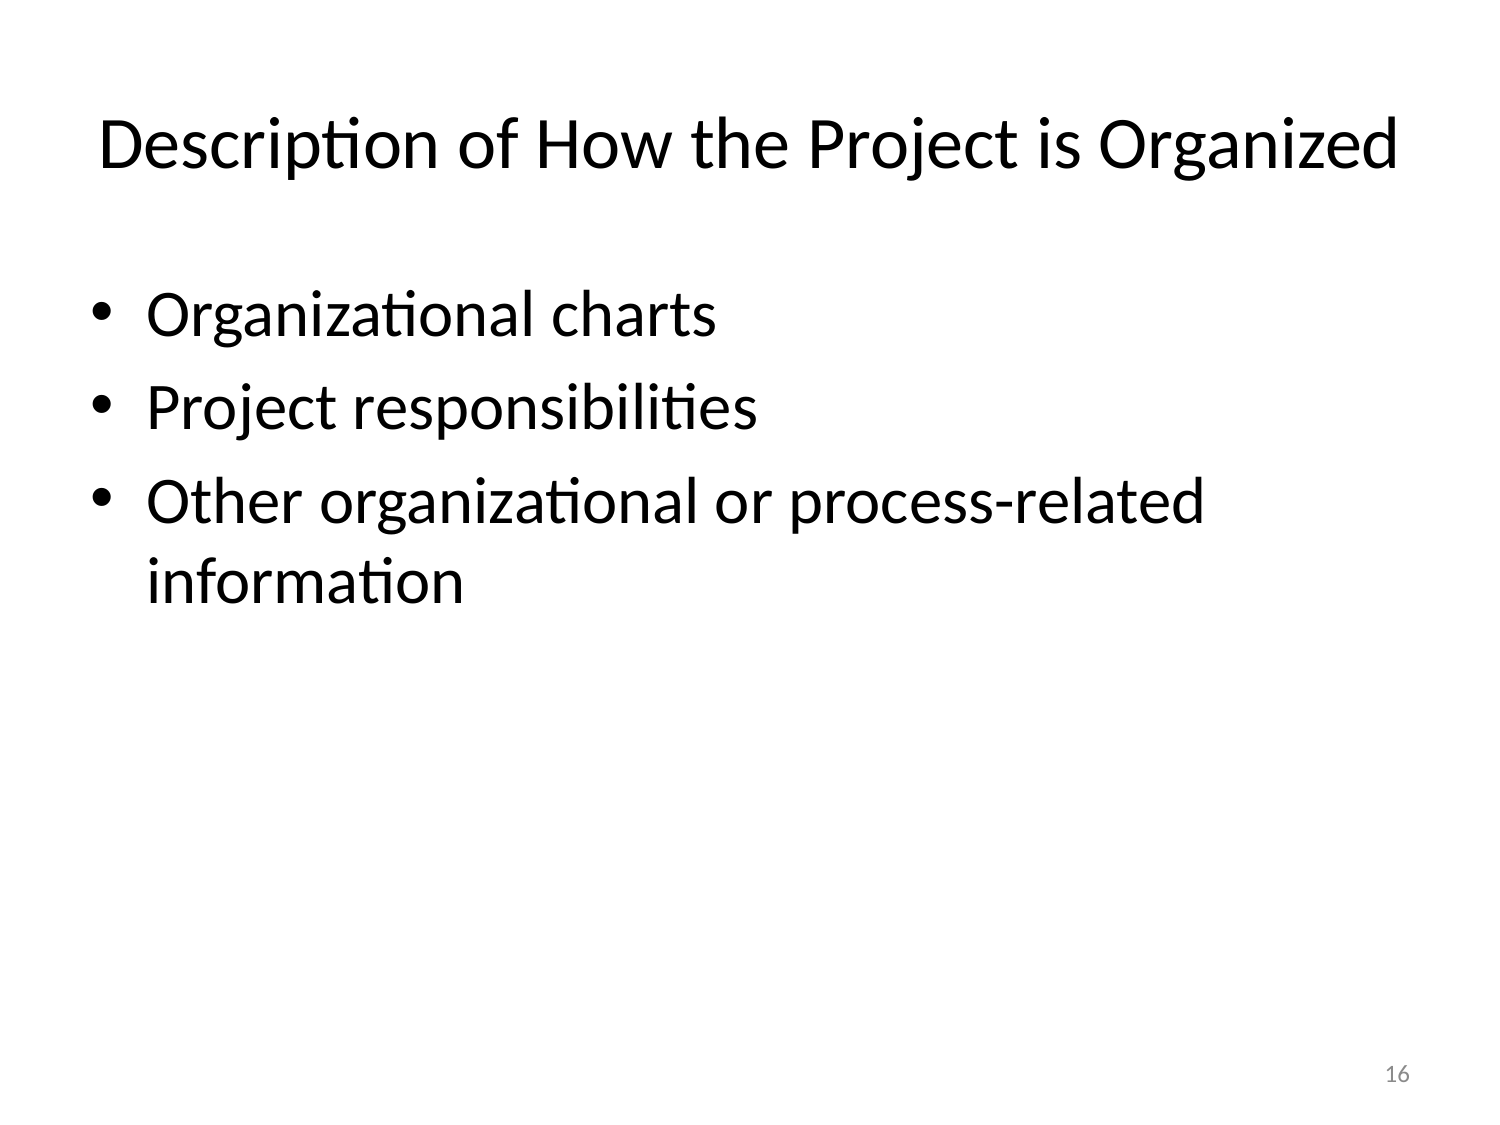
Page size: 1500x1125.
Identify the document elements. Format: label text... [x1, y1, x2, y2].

slide_number 16 [1074, 1042, 1425, 1103]
title Description of How the Project is Organized [75, 45, 1425, 233]
list Organizational charts Project responsibilities Other organizational or process-related information [75, 262, 1425, 1005]
